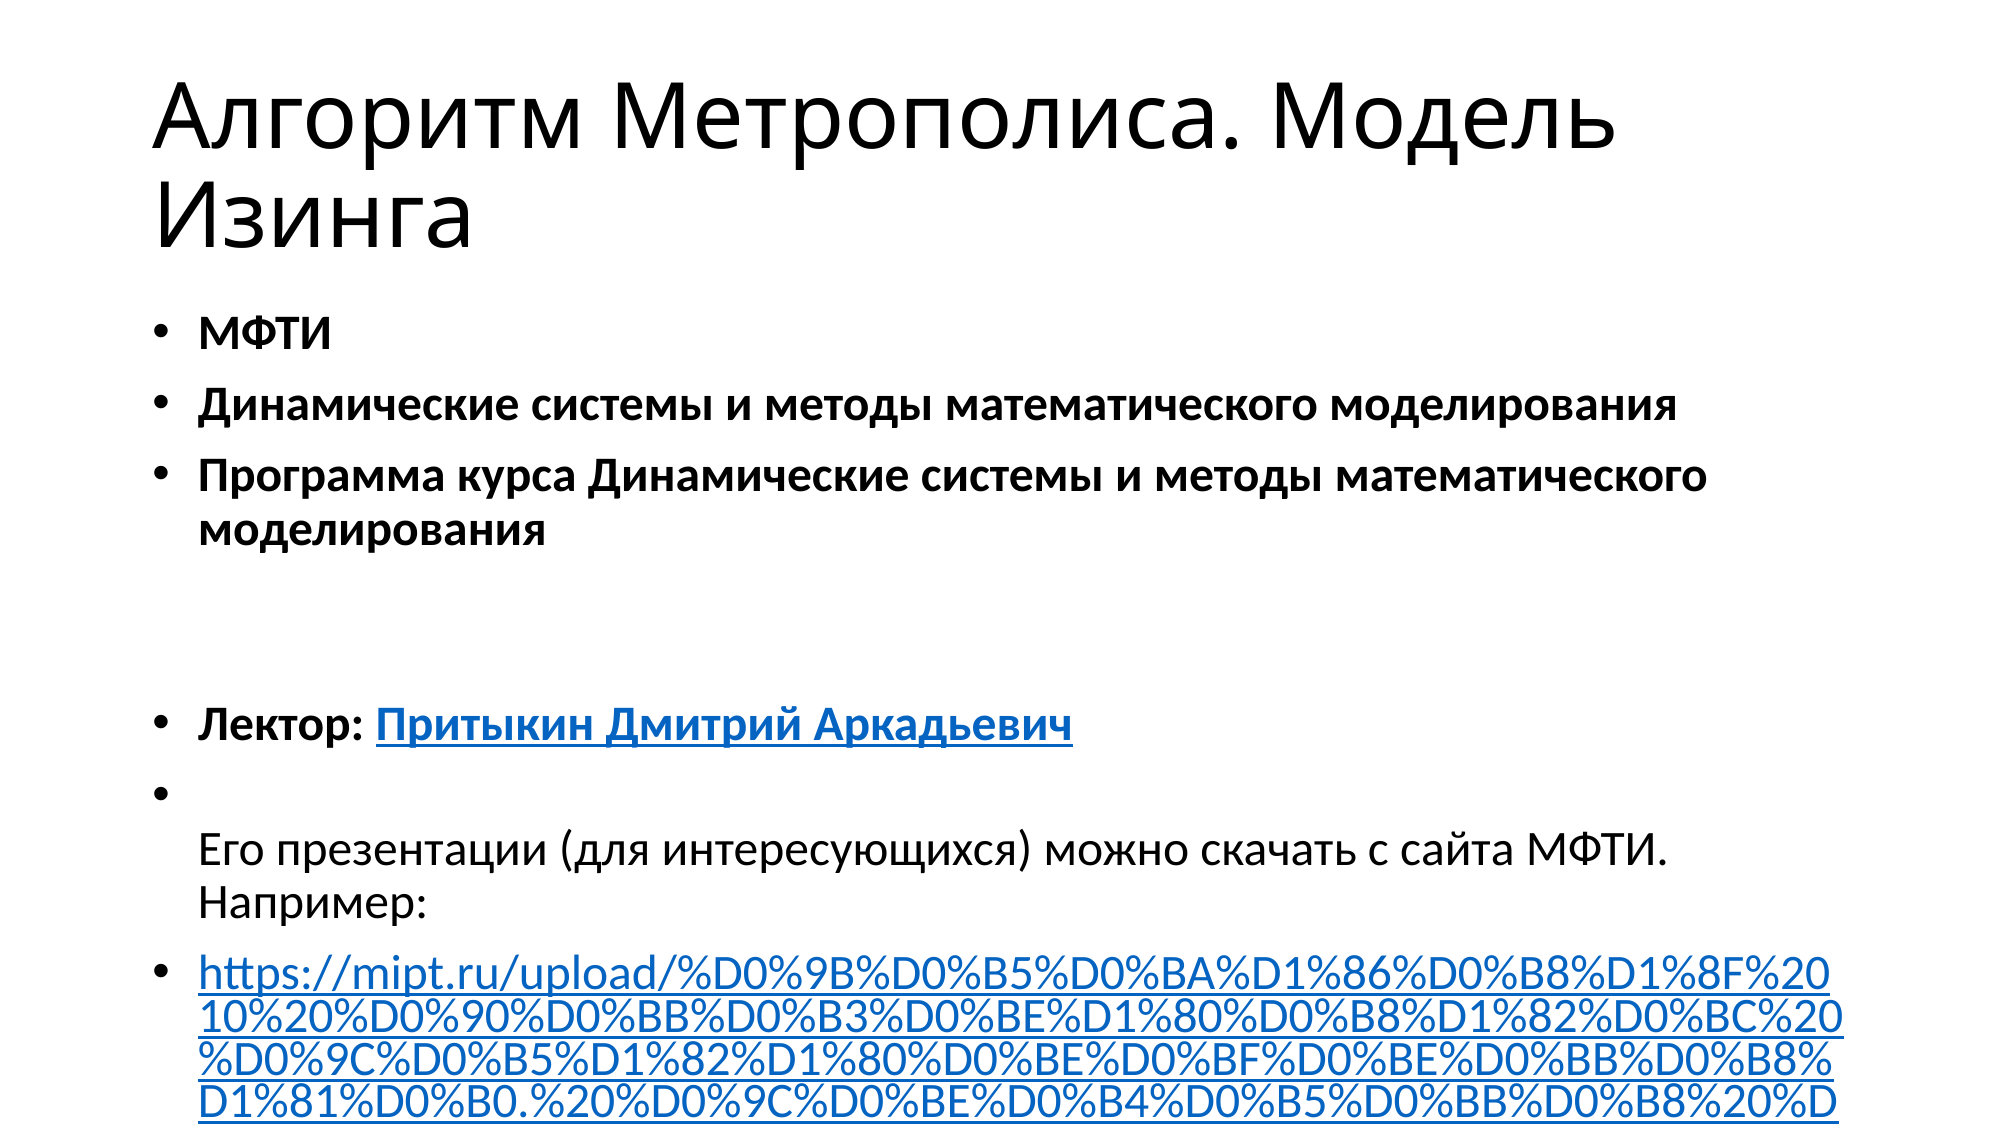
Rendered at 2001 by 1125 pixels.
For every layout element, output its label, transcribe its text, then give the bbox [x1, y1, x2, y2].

title Алгоритм Метрополиса. Модель Изинга [137, 59, 1863, 278]
list МФТИ Динамические системы и методы математического моделирования Программа курса Динамические системы и методы математического моделирования Лектор: Притыкин Дмитрий Аркадьевич Его презентации (для интересующихся) можно скачать с сайта МФТИ. Например: https://mipt.ru/upload/%D0%9B%D0%B5%D0%BA%D1%86%D0%B8%D1%8F%2010%20%D0%90%D0%BB%D0%B3%D0%BE%D1%80%D0%B8%D1%82%D0%BC%20%D0%9C%D0%B5%D1%82%D1%80%D0%BE%D0%BF%D0%BE%D0%BB%D0%B8%D1%81%D0%B0.%20%D0%9C%D0%BE%D0%B4%D0%B5%D0%BB%D0%B8%20%D0%98%D0%B7%D0%B8%D0%BD%D0%B3%D0%B0%20%D0%B8%20%D0%9F%D0%BE%D1%82%D1%82%D1%81%D0%B0.pdf [137, 299, 1863, 1014]
